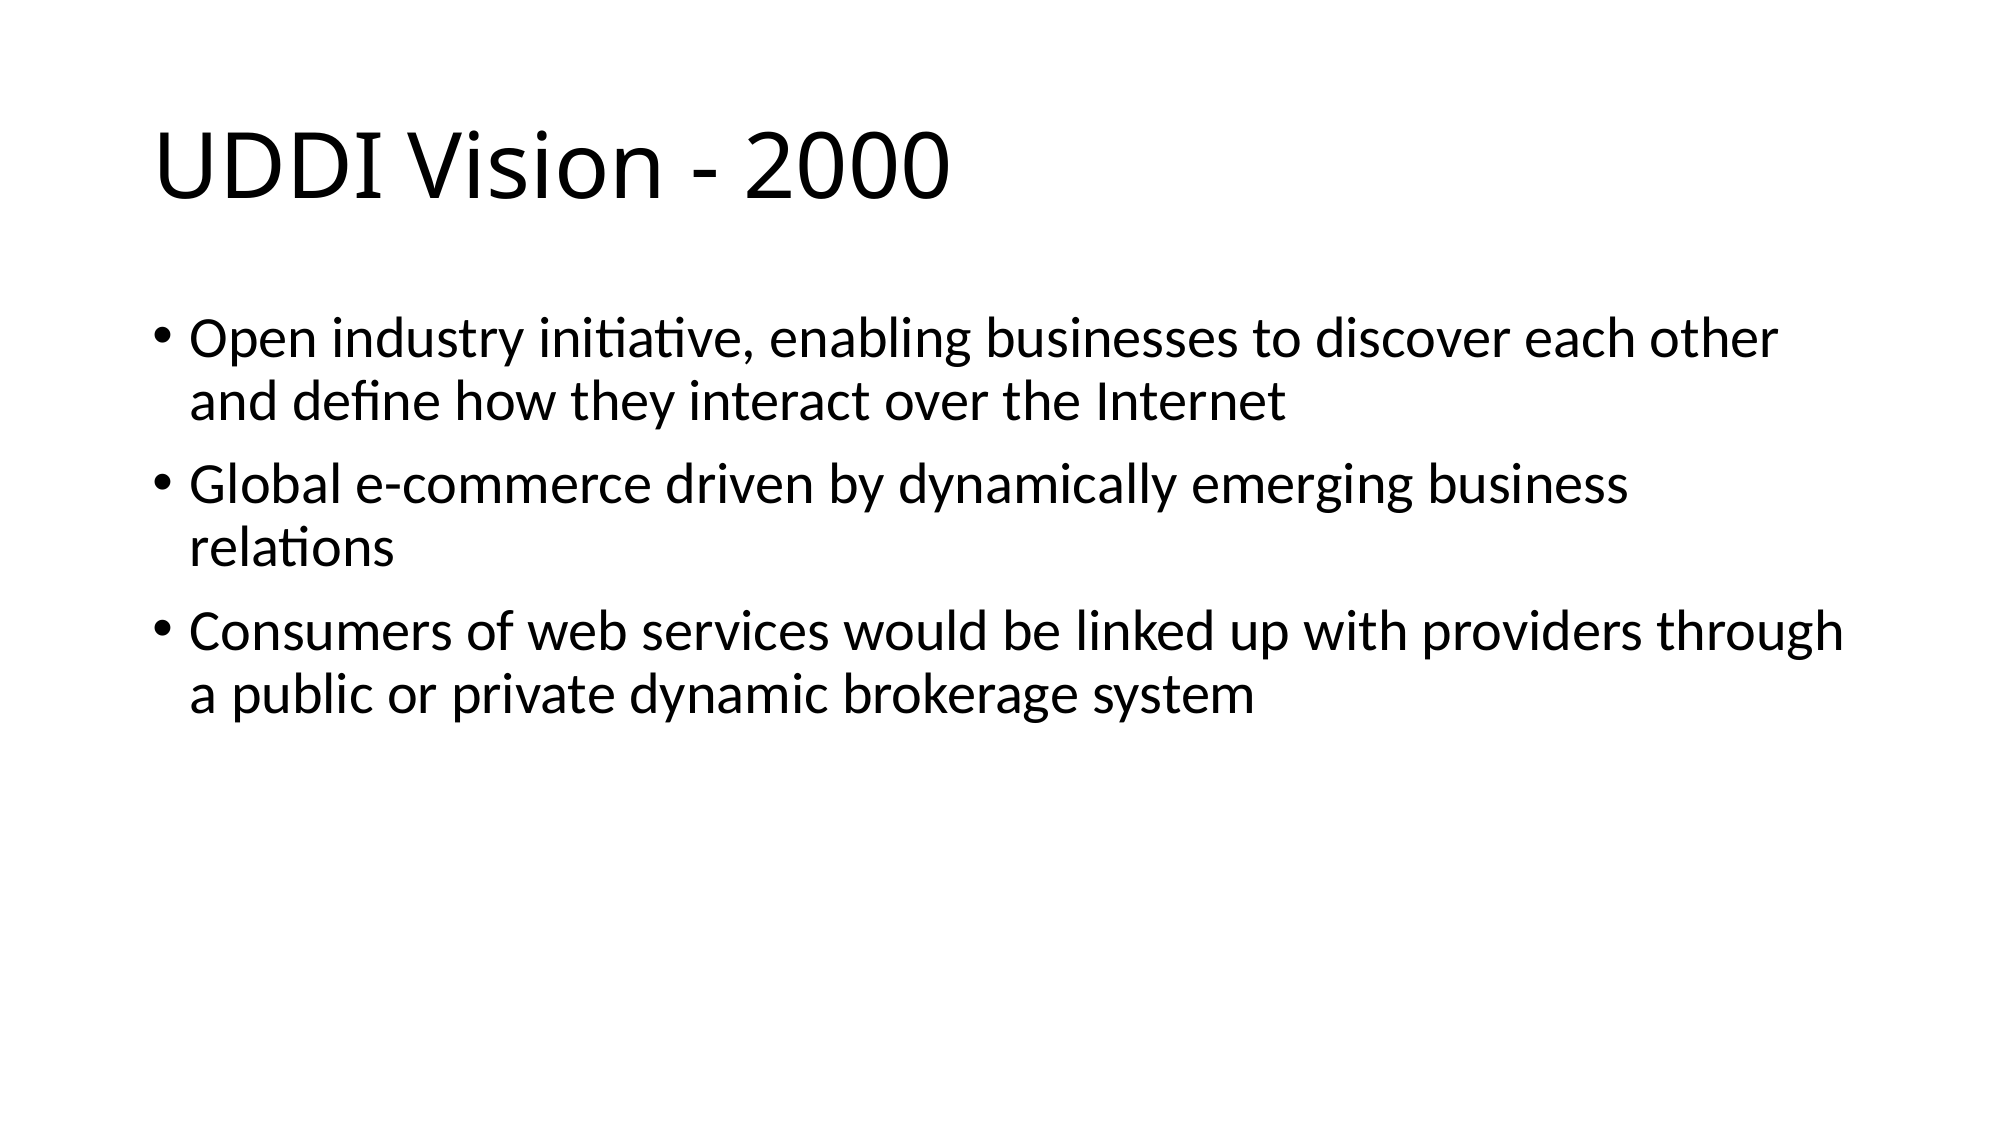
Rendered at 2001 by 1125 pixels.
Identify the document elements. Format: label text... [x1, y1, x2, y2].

list Open industry initiative, enabling businesses to discover each other and define how they interact over the Internet Global e-commerce driven by dynamically emerging business relations Consumers of web services would be linked up with providers through a public or private dynamic brokerage system [137, 299, 1863, 1014]
title UDDI Vision - 2000 [137, 59, 1863, 278]
